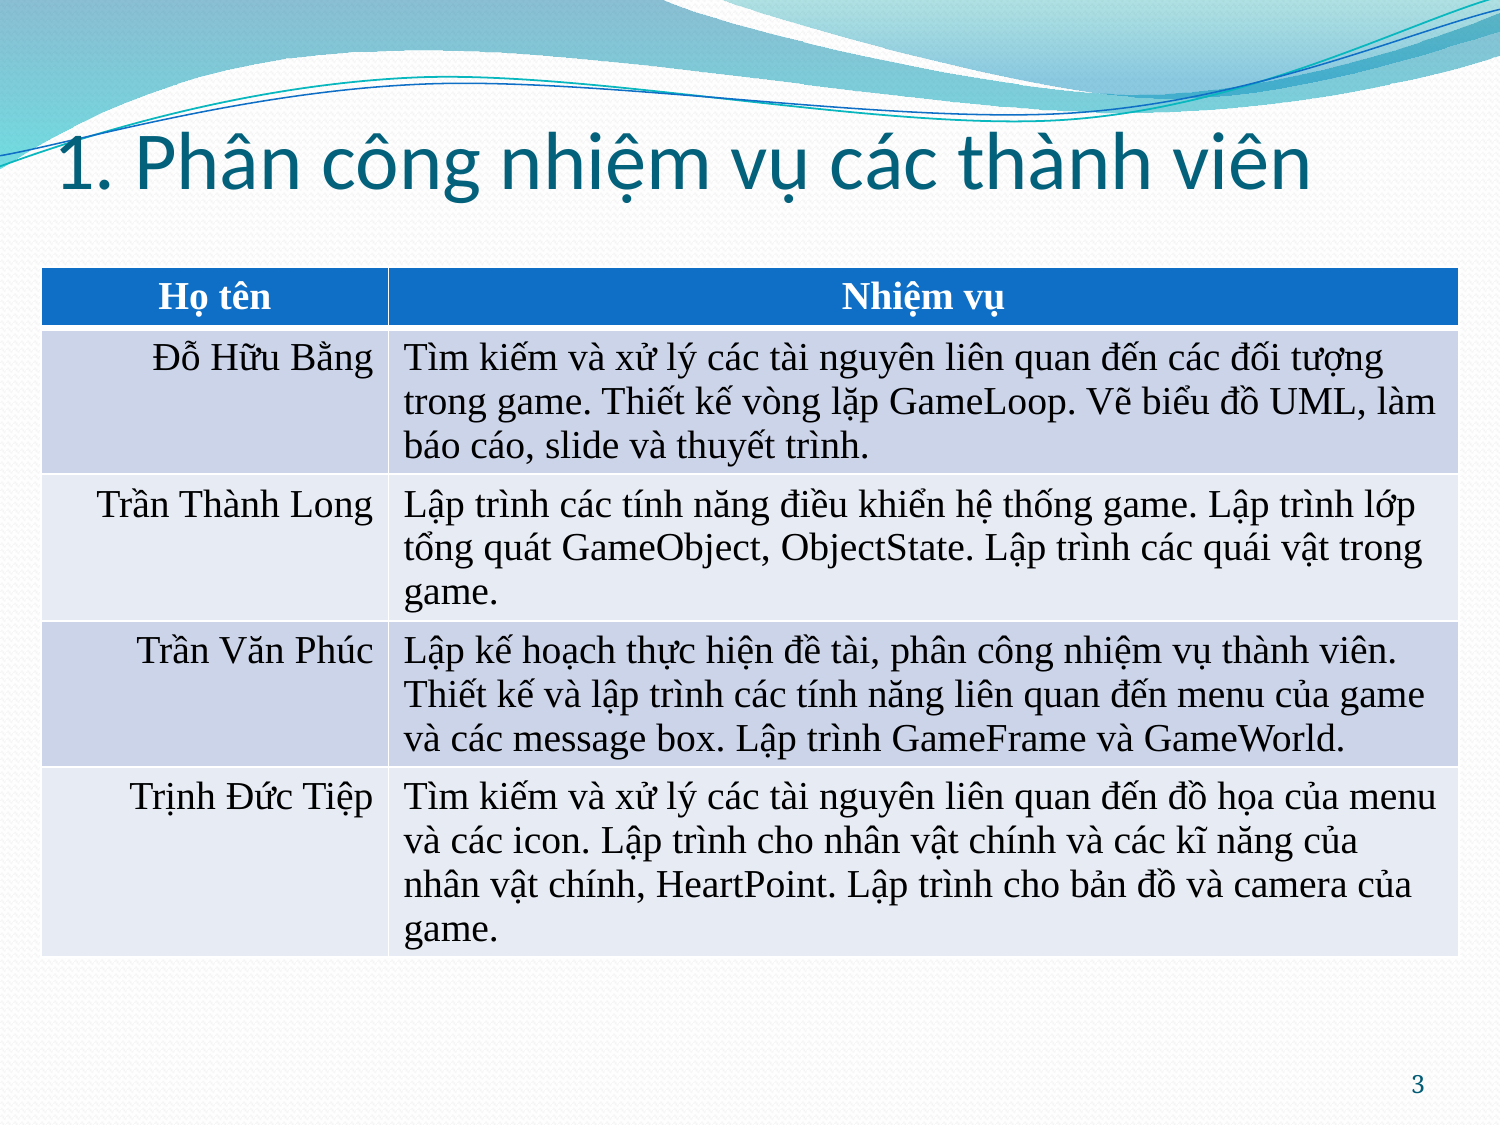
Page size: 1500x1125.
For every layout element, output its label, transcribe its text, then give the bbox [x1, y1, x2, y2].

table_cell Trần Thành Long [42, 475, 388, 620]
table_header Họ tên [42, 268, 388, 325]
table_cell Đỗ Hữu Bằng [42, 331, 388, 473]
table_cell Tìm kiếm và xử lý các tài nguyên liên quan đến đồ họa của menu và các icon. Lập trình cho nhân vật chính và các kĩ năng của nhân vật chính, HeartPoint. Lập trình cho bản đồ và camera của game. [389, 768, 1458, 956]
table_cell Tìm kiếm và xử lý các tài nguyên liên quan đến các đối tượng trong game. Thiết kế vòng lặp GameLoop. Vẽ biểu đồ UML, làm báo cáo, slide và thuyết trình. [389, 331, 1458, 473]
table_cell Lập kế hoạch thực hiện đề tài, phân công nhiệm vụ thành viên. Thiết kế và lập trình các tính năng liên quan đến menu của game và các message box. Lập trình GameFrame và GameWorld. [389, 622, 1458, 766]
table_cell Trịnh Đức Tiệp [42, 768, 388, 956]
title 1. Phân công nhiệm vụ các thành viên [53, 19, 1404, 207]
table_cell Trần Văn Phúc [42, 622, 388, 766]
table_header Nhiệm vụ [389, 268, 1458, 325]
table_cell Lập trình các tính năng điều khiển hệ thống game. Lập trình lớp tổng quát GameObject, ObjectState. Lập trình các quái vật trong game. [389, 475, 1458, 620]
slide_number 3 [1299, 1042, 1425, 1103]
